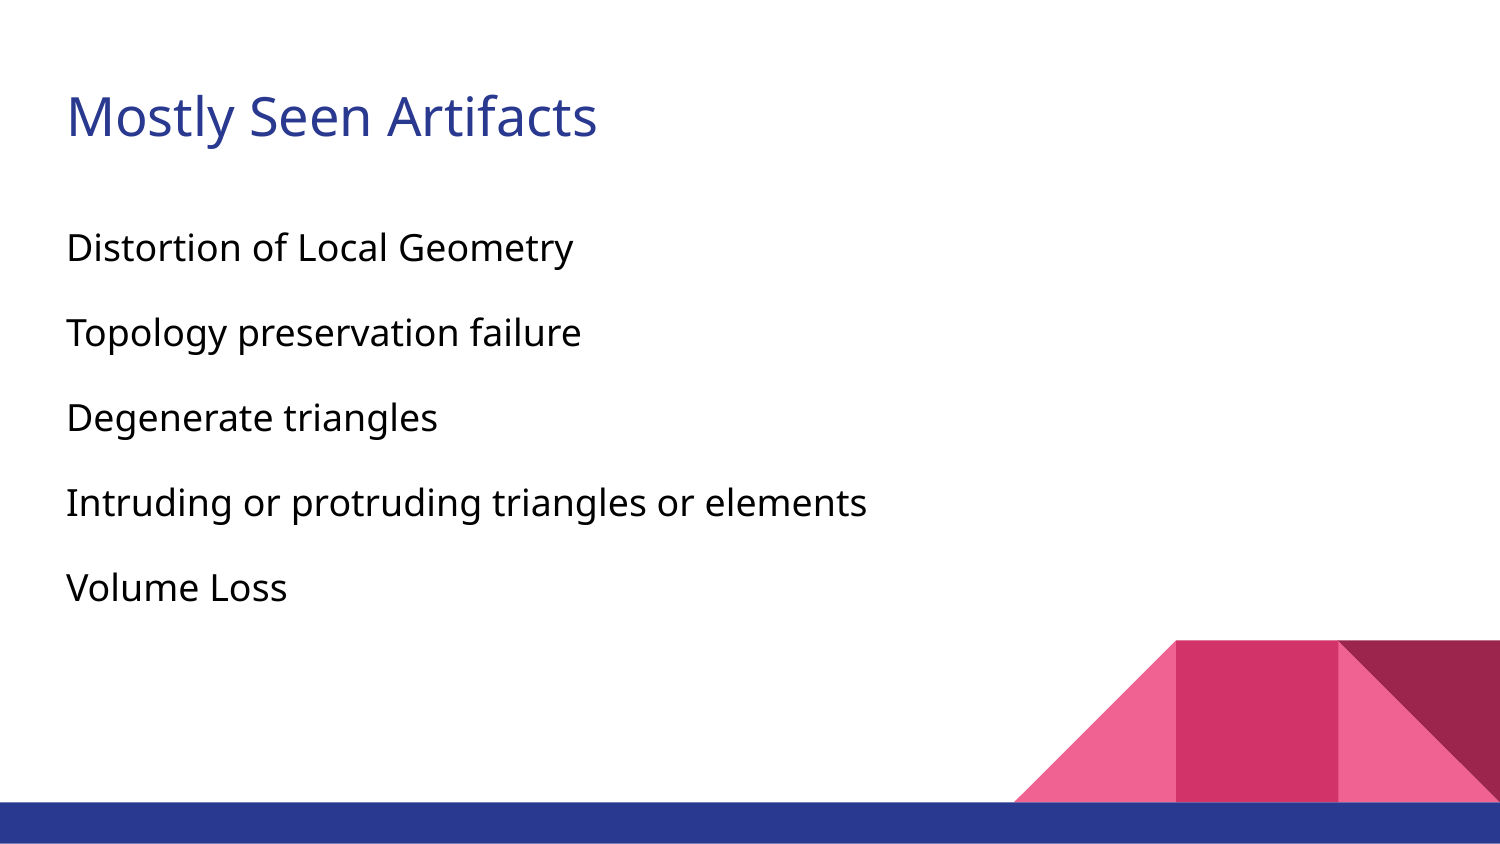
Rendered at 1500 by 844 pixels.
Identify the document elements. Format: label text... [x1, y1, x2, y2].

title Mostly Seen Artifacts [51, 67, 1449, 167]
list Distortion of Local Geometry Topology preservation failure Degenerate triangles Intruding or protruding triangles or elements Volume Loss [51, 201, 1449, 750]
